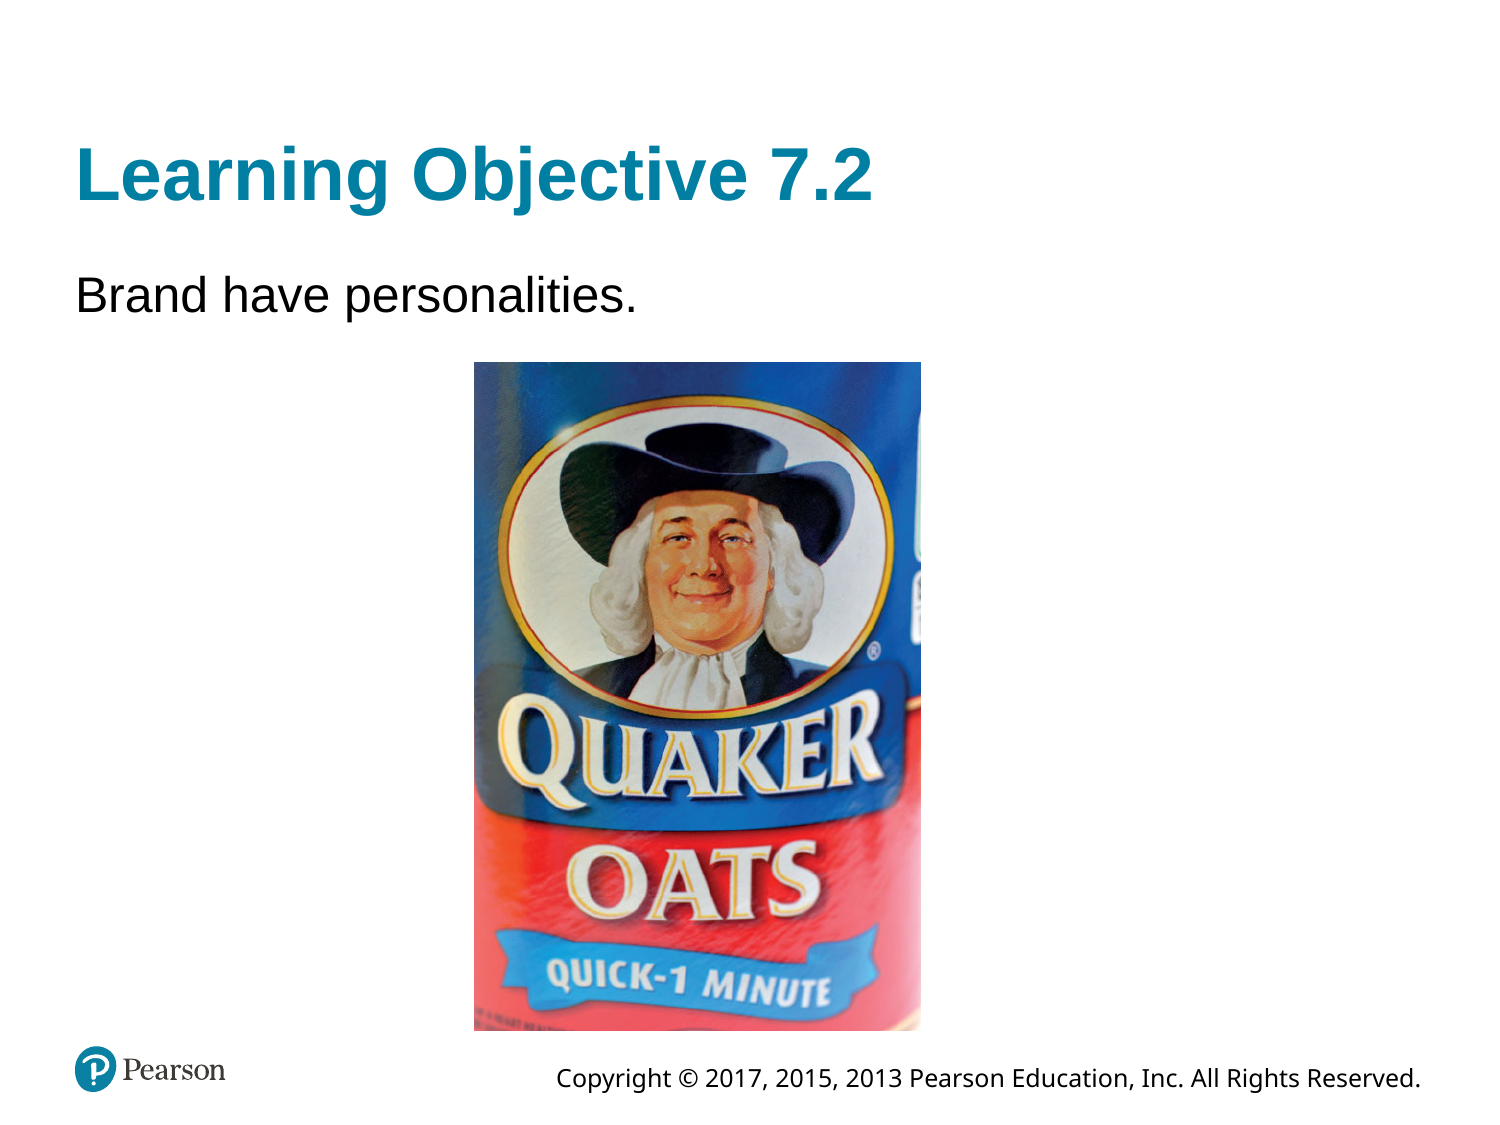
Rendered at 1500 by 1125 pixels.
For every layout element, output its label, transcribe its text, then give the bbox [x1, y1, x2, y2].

list Brand have personalities. [75, 262, 675, 325]
picture [474, 362, 921, 1032]
title Learning Objective 7.2 [75, 35, 1425, 216]
